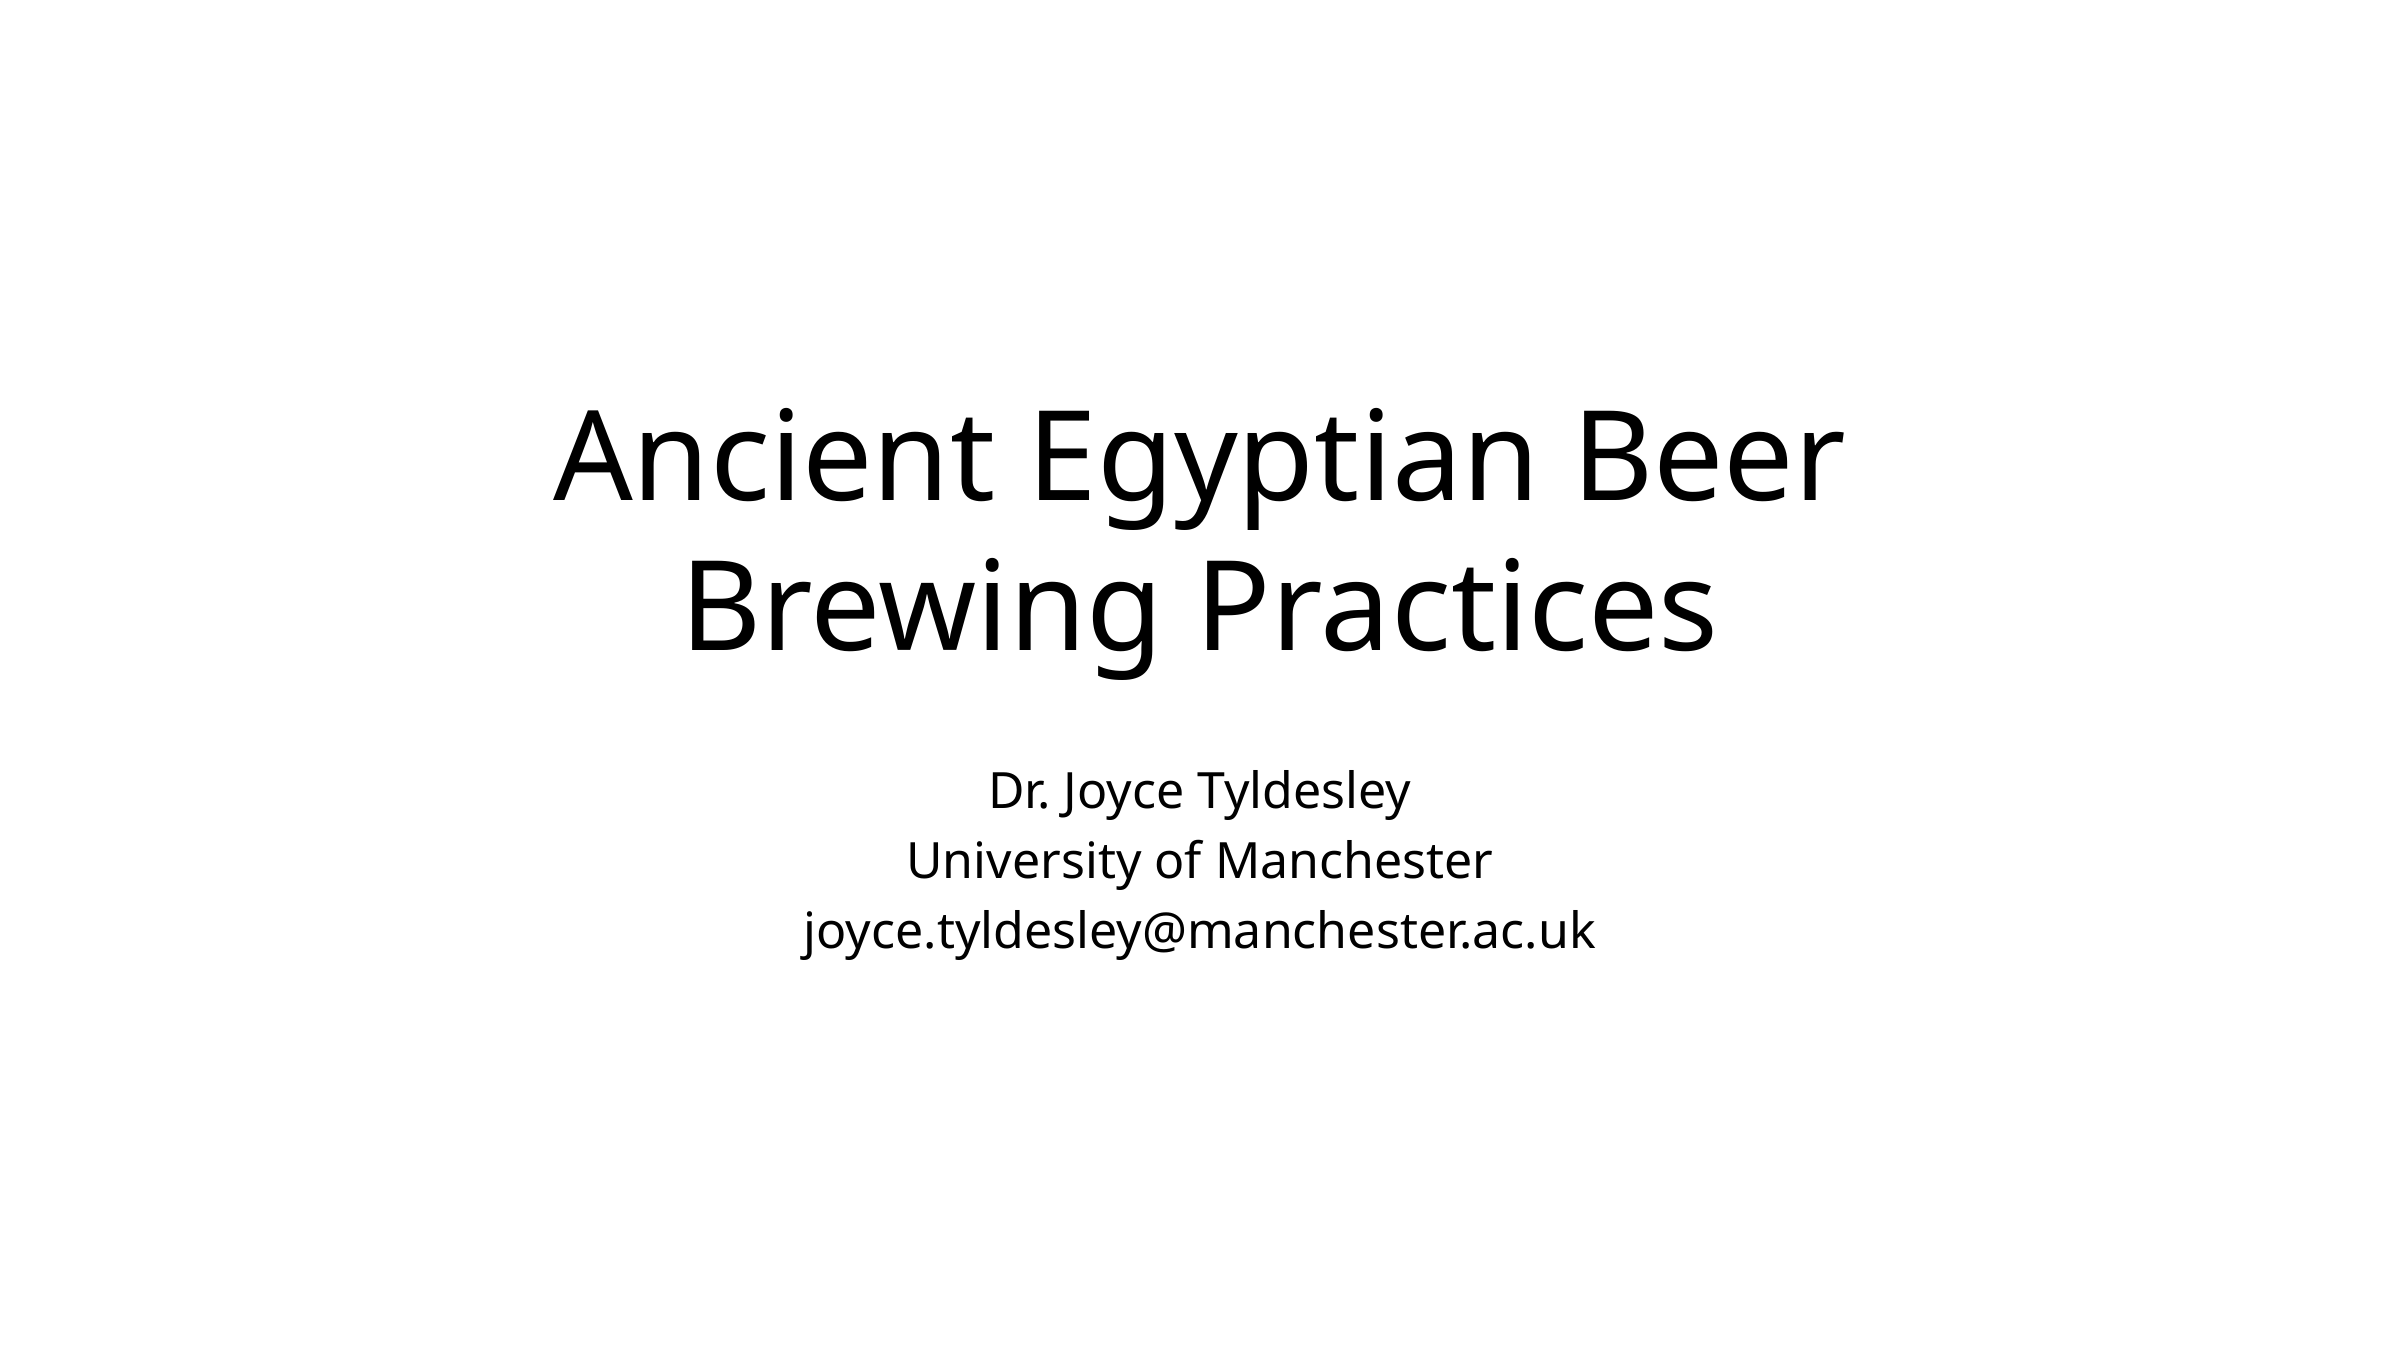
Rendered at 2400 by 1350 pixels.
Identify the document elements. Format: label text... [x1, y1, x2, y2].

subtitle Dr. Joyce Tyldesley University of Manchester joyce.tyldesley@manchester.ac.uk [450, 750, 1950, 1023]
title Ancient Egyptian Beer Brewing Practices [450, 329, 1950, 721]
